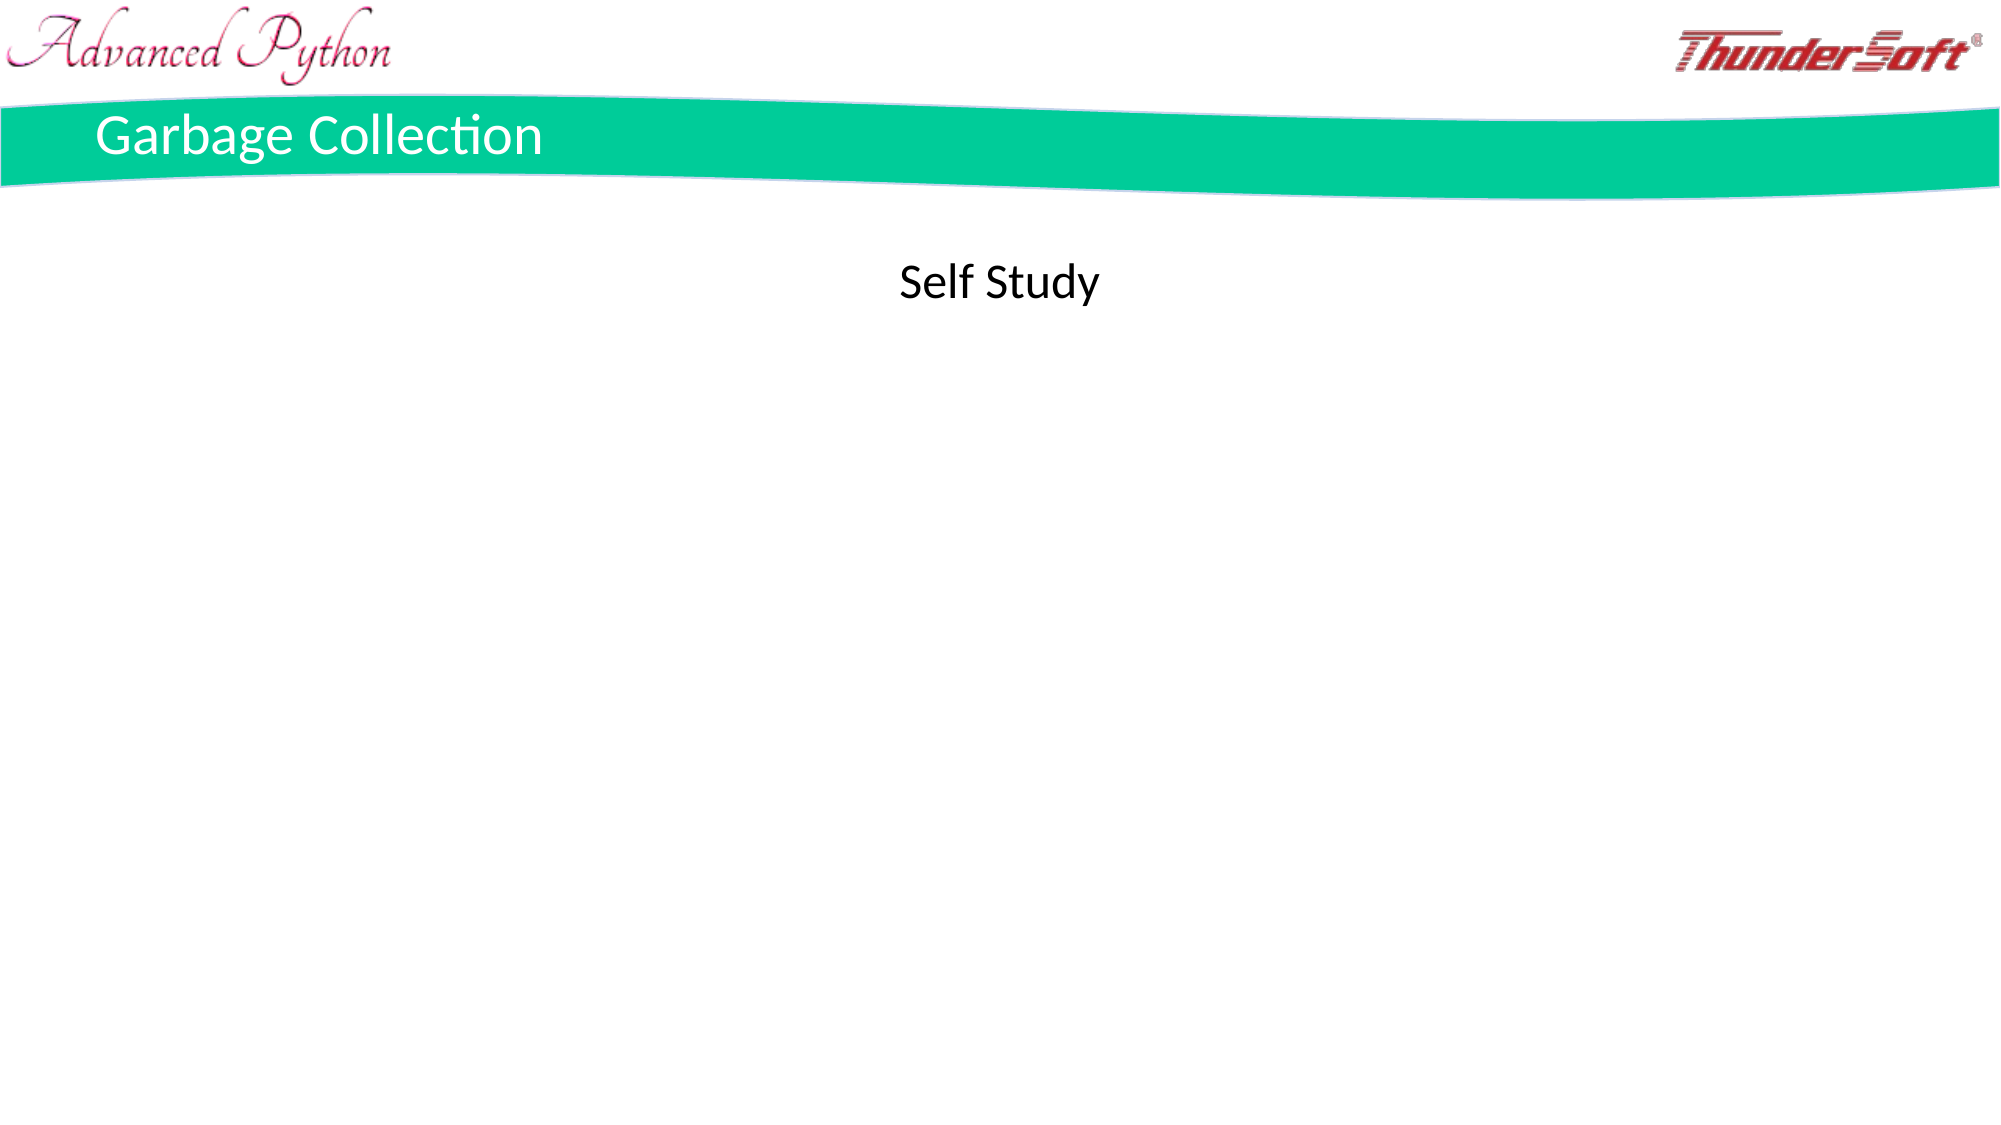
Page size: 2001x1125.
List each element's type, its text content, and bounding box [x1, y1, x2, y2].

picture [0, 0, 400, 89]
text_box Self Study [884, 241, 1116, 317]
text_box [0, 94, 2000, 201]
picture [1670, 18, 2000, 91]
text_box Garbage Collection [80, 89, 559, 174]
